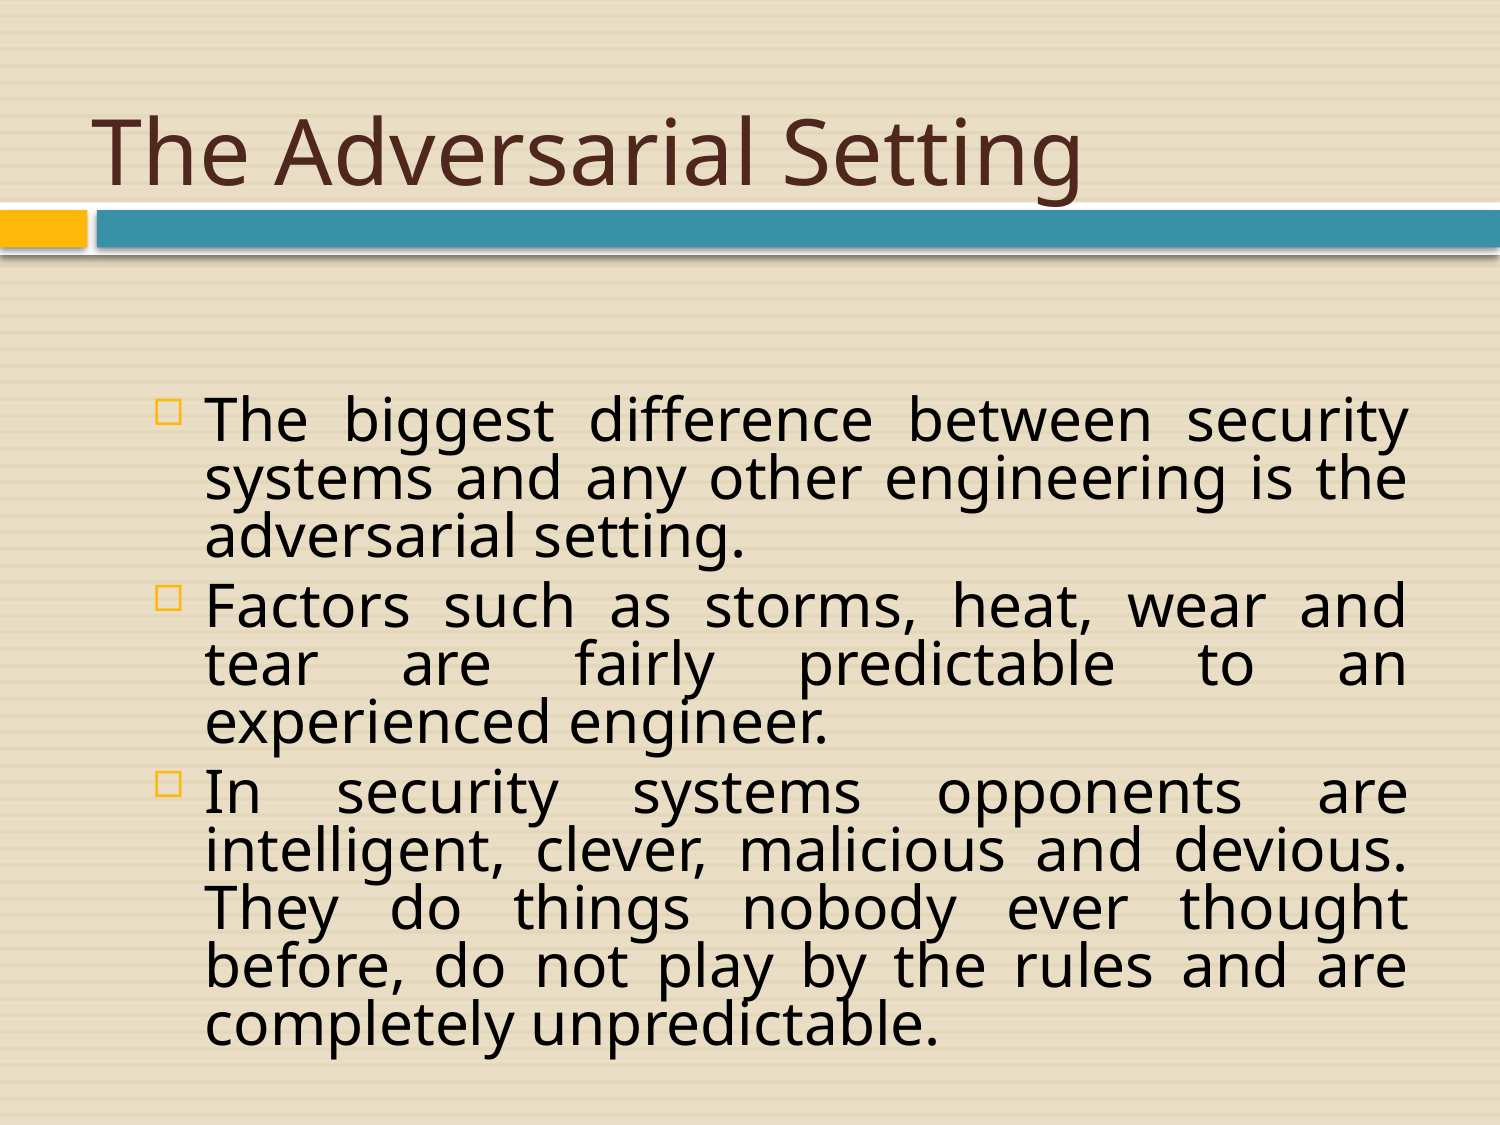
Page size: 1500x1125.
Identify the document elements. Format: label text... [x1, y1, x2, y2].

list The biggest difference between security systems and any other engineering is the adversarial setting. Factors such as storms, heat, wear and tear are fairly predictable to an experienced engineer. In security systems opponents are intelligent, clever, malicious and devious. They do things nobody ever thought before, do not play by the rules and are completely unpredictable. [137, 387, 1425, 1050]
title The Adversarial Setting [76, 54, 1352, 243]
